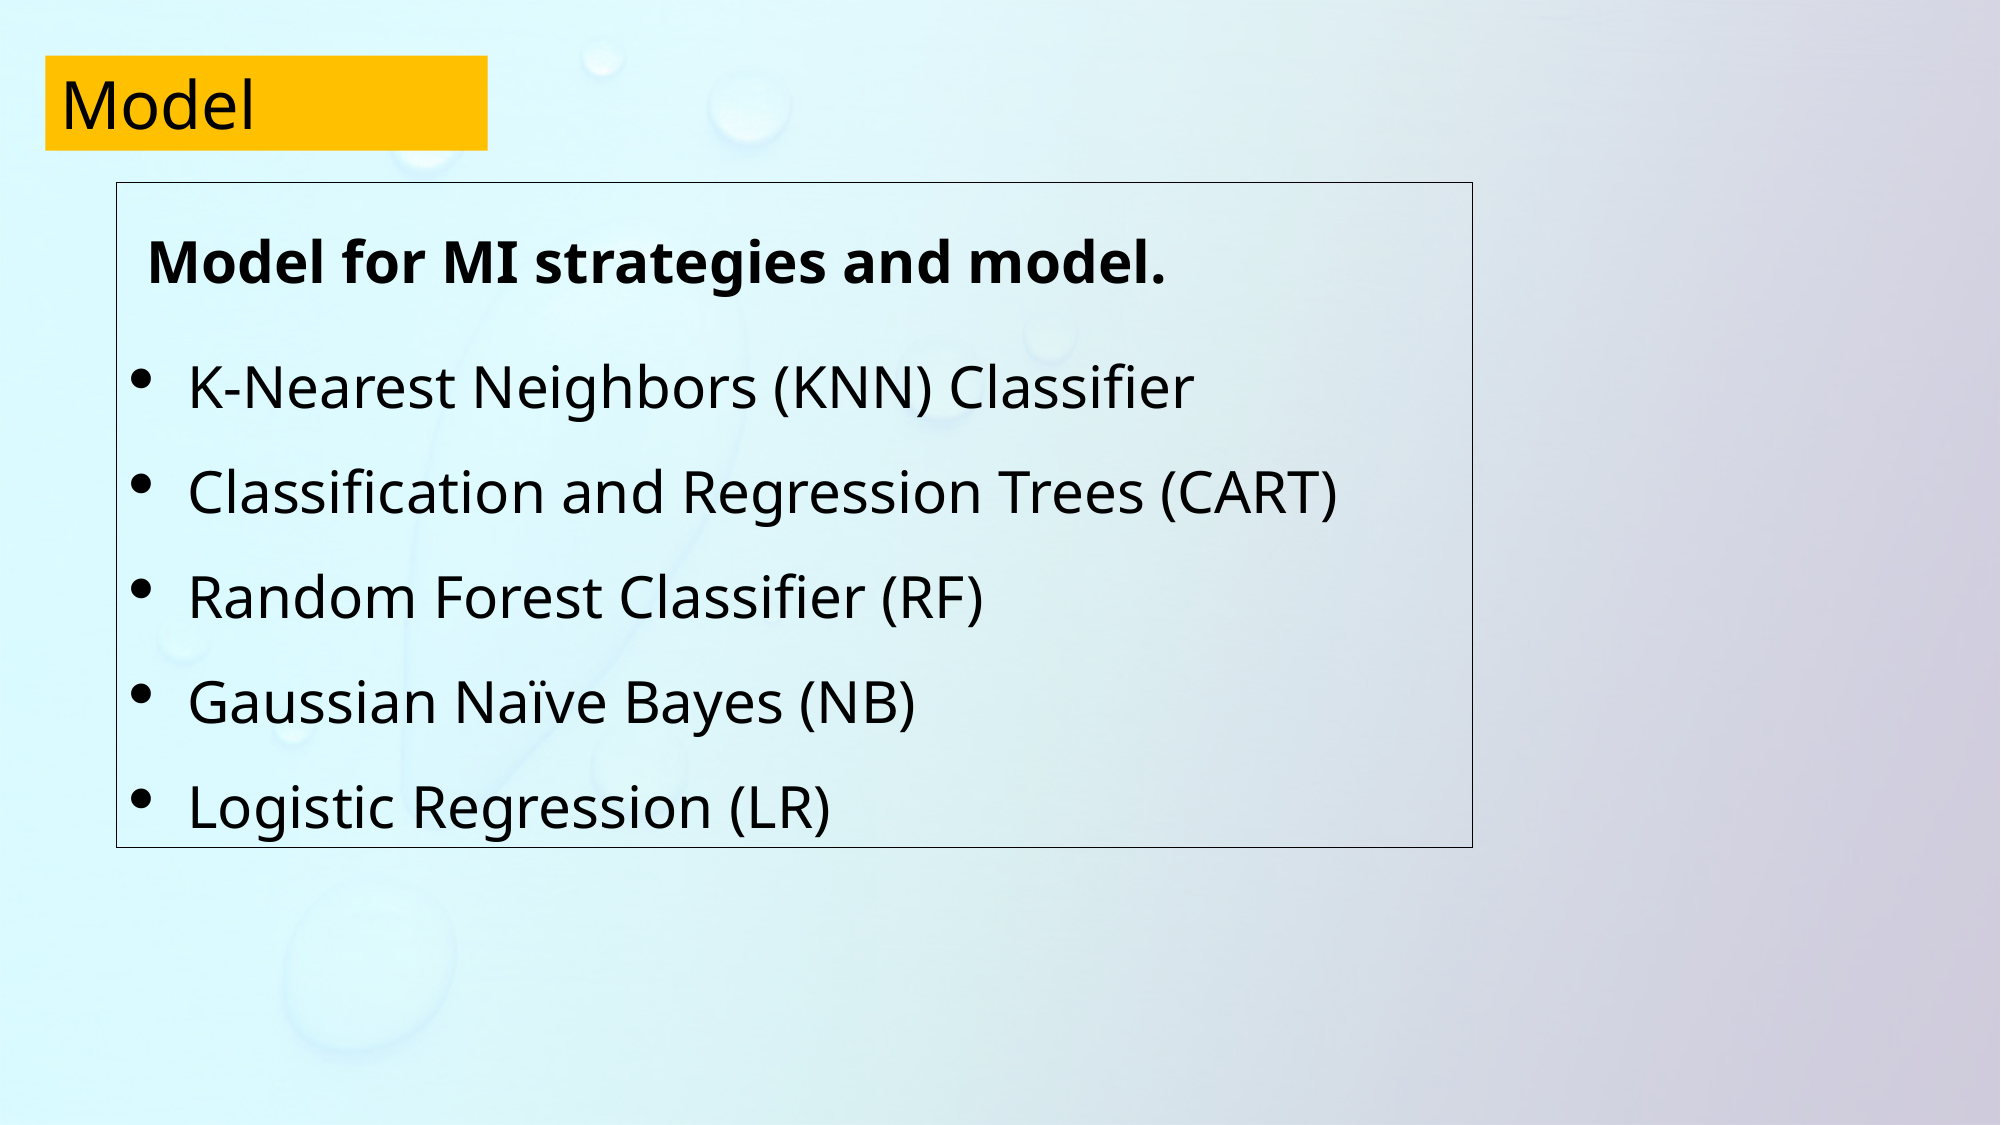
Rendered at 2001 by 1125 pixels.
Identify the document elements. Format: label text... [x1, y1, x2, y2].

text_box Model for MI strategies and model. K-Nearest Neighbors (KNN) Classifier Classification and Regression Trees (CART) Random Forest Classifier (RF) Gaussian Naïve Bayes (NB) Logistic Regression (LR) [116, 182, 1473, 848]
text_box Model [45, 55, 488, 151]
